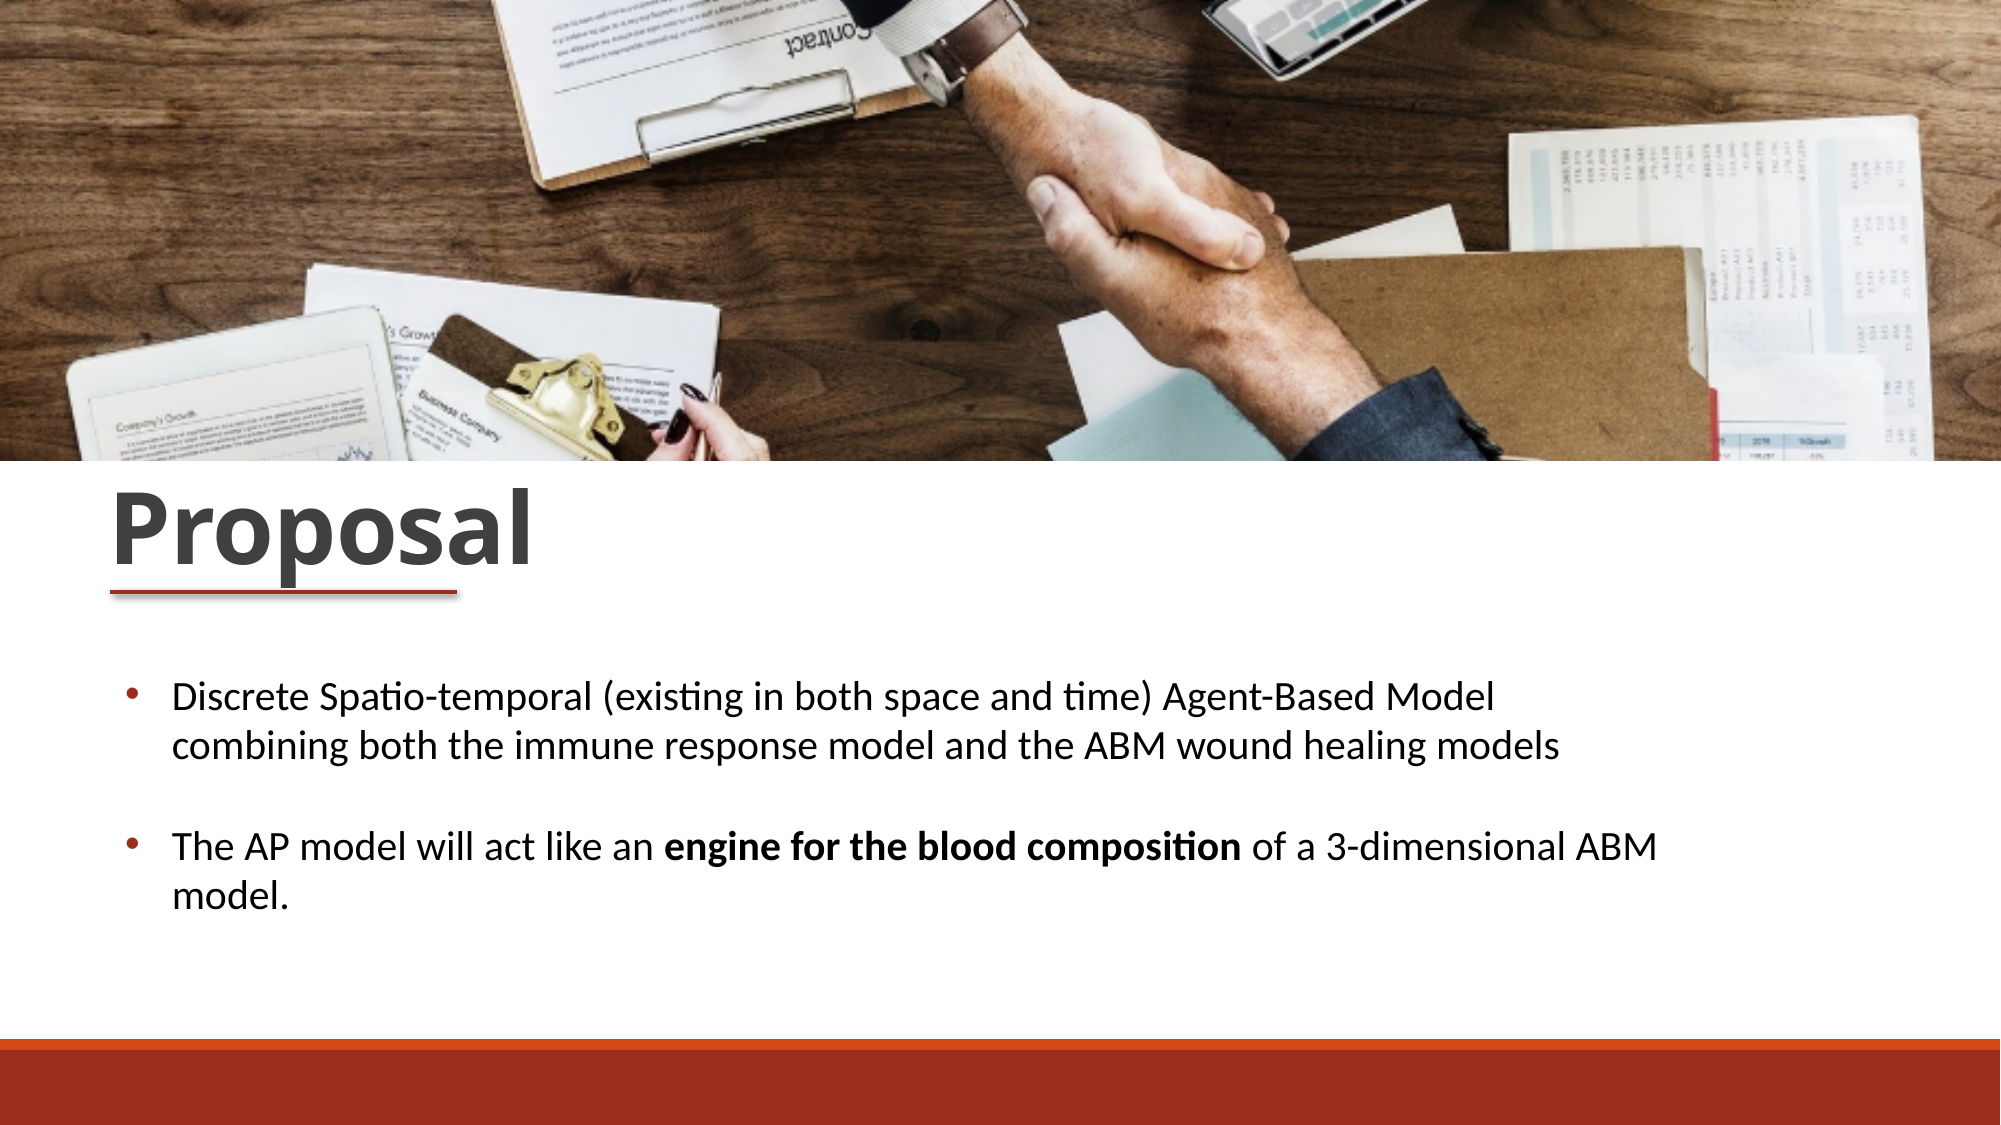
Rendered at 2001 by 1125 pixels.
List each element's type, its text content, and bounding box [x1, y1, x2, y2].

title Proposal [93, 471, 1744, 593]
picture [0, 0, 2001, 462]
text_box Discrete Spatio-temporal (existing in both space and time) Agent-Based Model combining both the immune response model and the ABM wound healing models The AP model will act like an engine for the blood composition of a 3-dimensional ABM model. [110, 615, 1694, 971]
